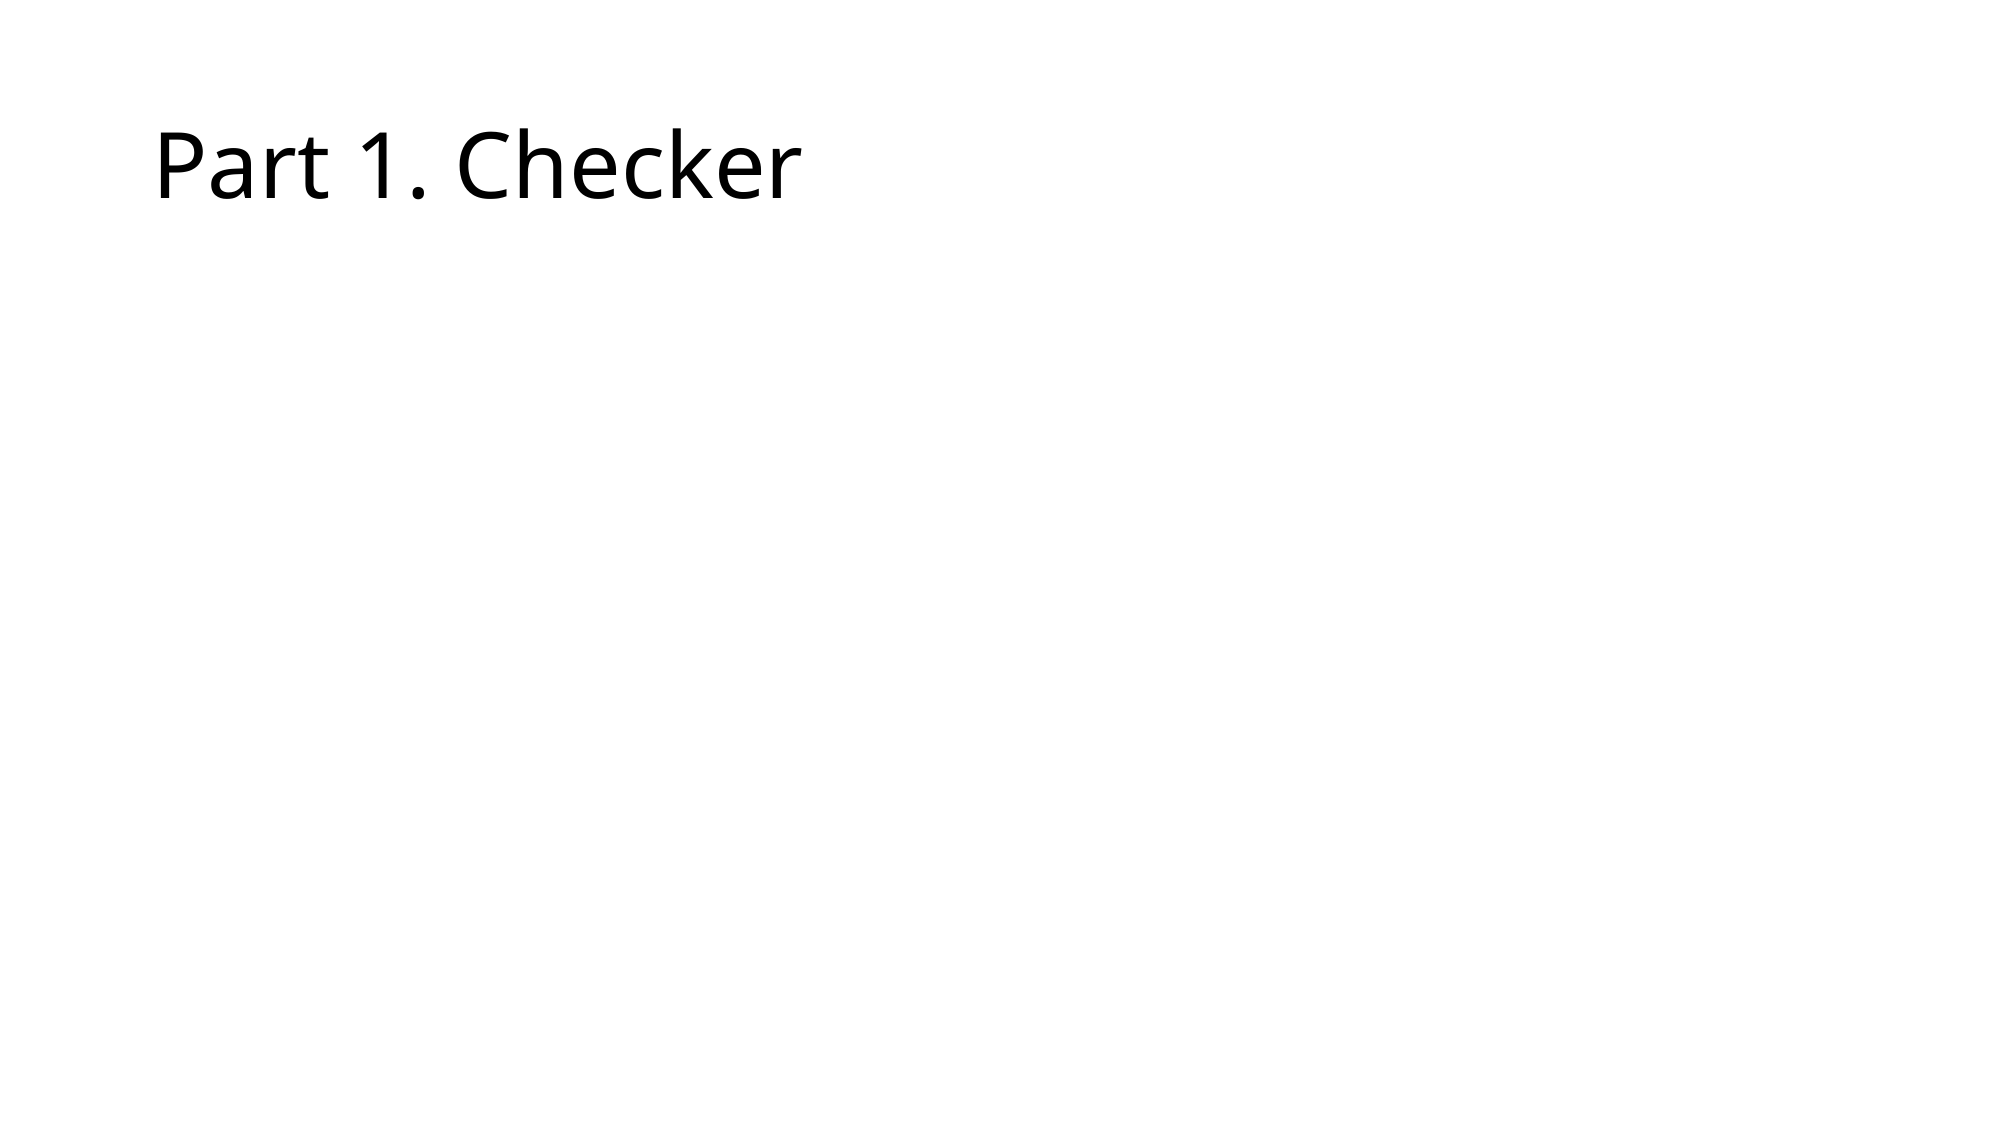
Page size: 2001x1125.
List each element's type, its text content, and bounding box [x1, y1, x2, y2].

title Part 1. Checker [137, 59, 1863, 278]
